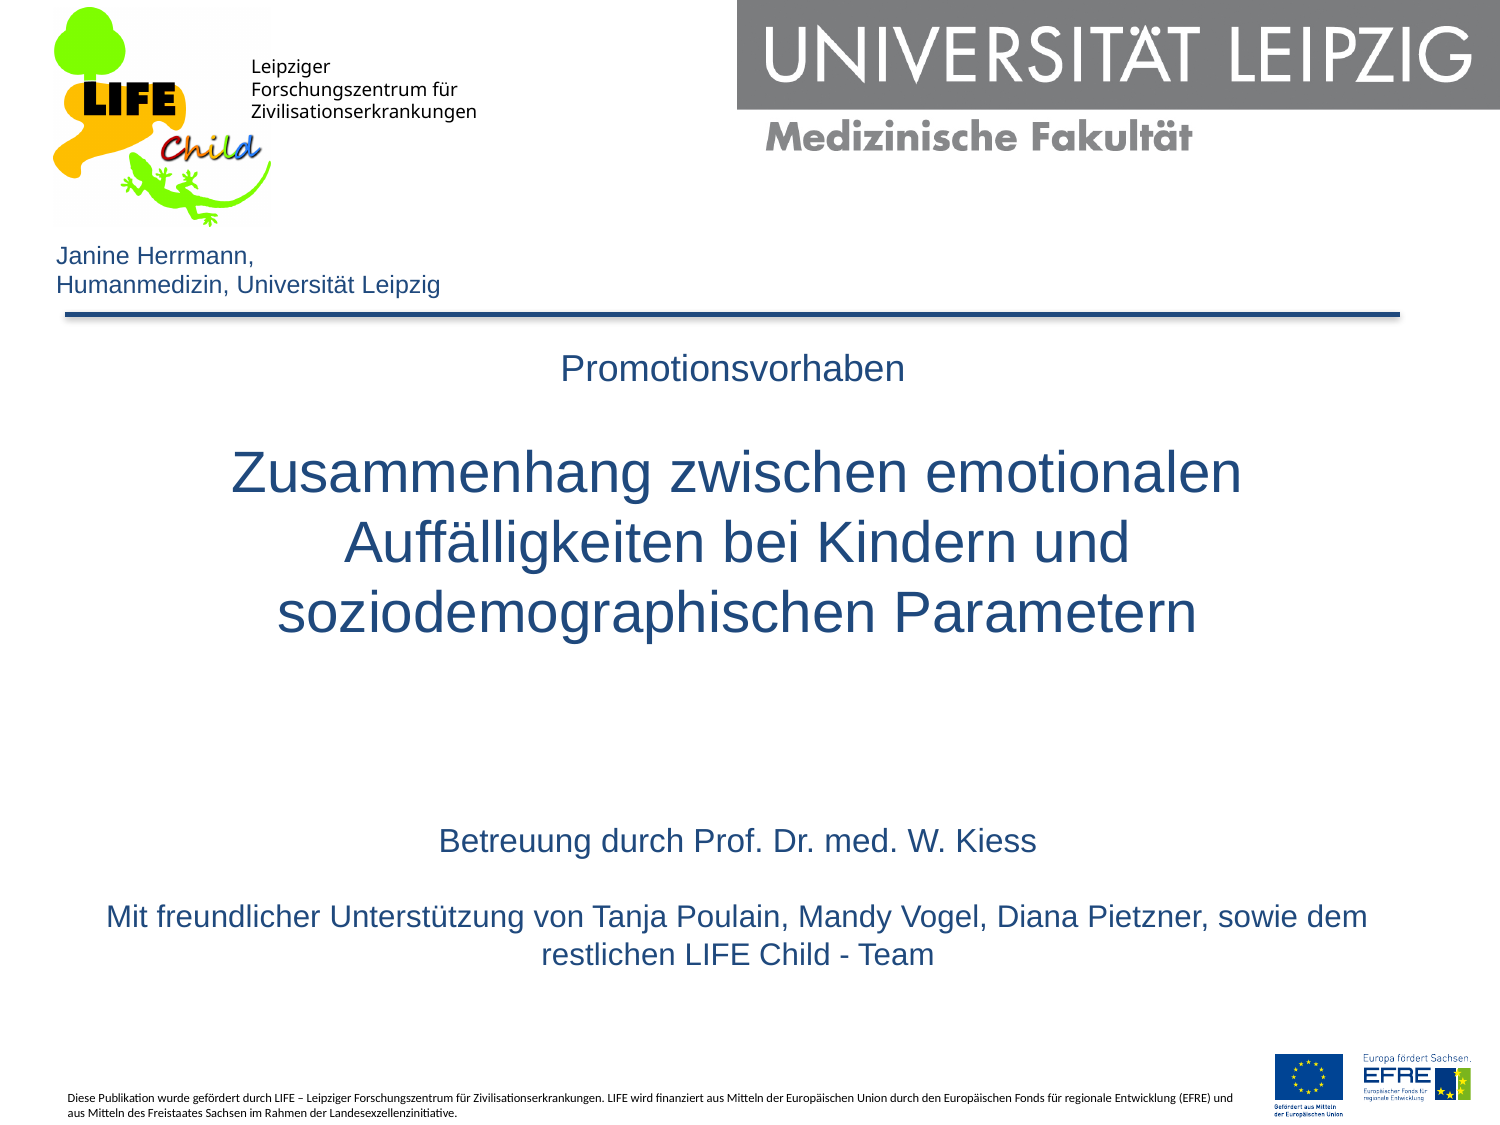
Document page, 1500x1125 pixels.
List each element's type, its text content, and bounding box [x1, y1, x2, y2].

text_box Janine Herrmann, Humanmedizin, Universität Leipzig Promotionsvorhaben Zusammenhang zwischen emotionalen Auffälligkeiten bei Kindern und soziodemographischen Parametern Betreuung durch Prof. Dr. med. W. Kiess Mit freundlicher Unterstützung von Tanja Poulain, Mandy Vogel, Diana Pietzner, sowie dem restlichen LIFE Child - Team [41, 231, 1436, 979]
picture [737, 0, 1500, 151]
picture [53, 7, 271, 227]
